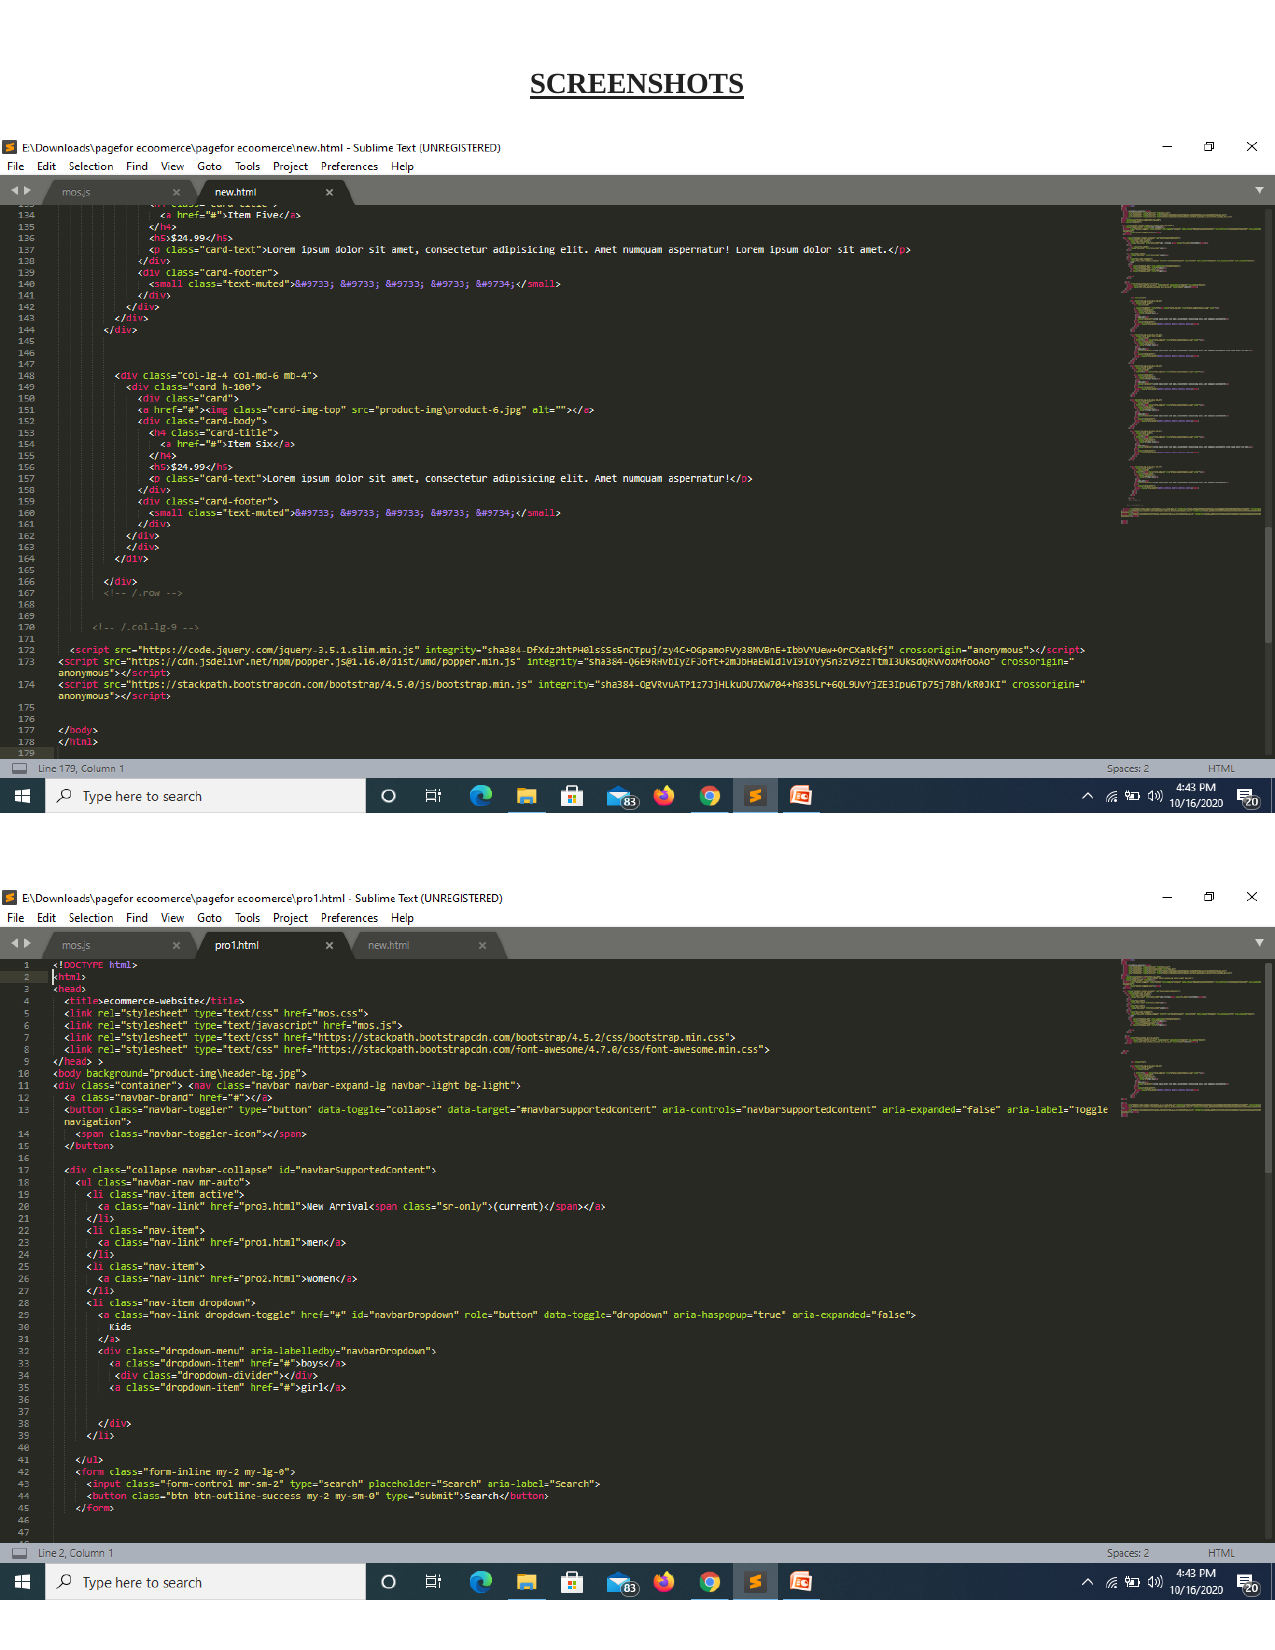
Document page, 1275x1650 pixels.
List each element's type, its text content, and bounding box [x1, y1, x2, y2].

text_box SCREENSHOTS [527, 62, 748, 100]
picture [0, 137, 1275, 813]
picture [0, 887, 1275, 1601]
